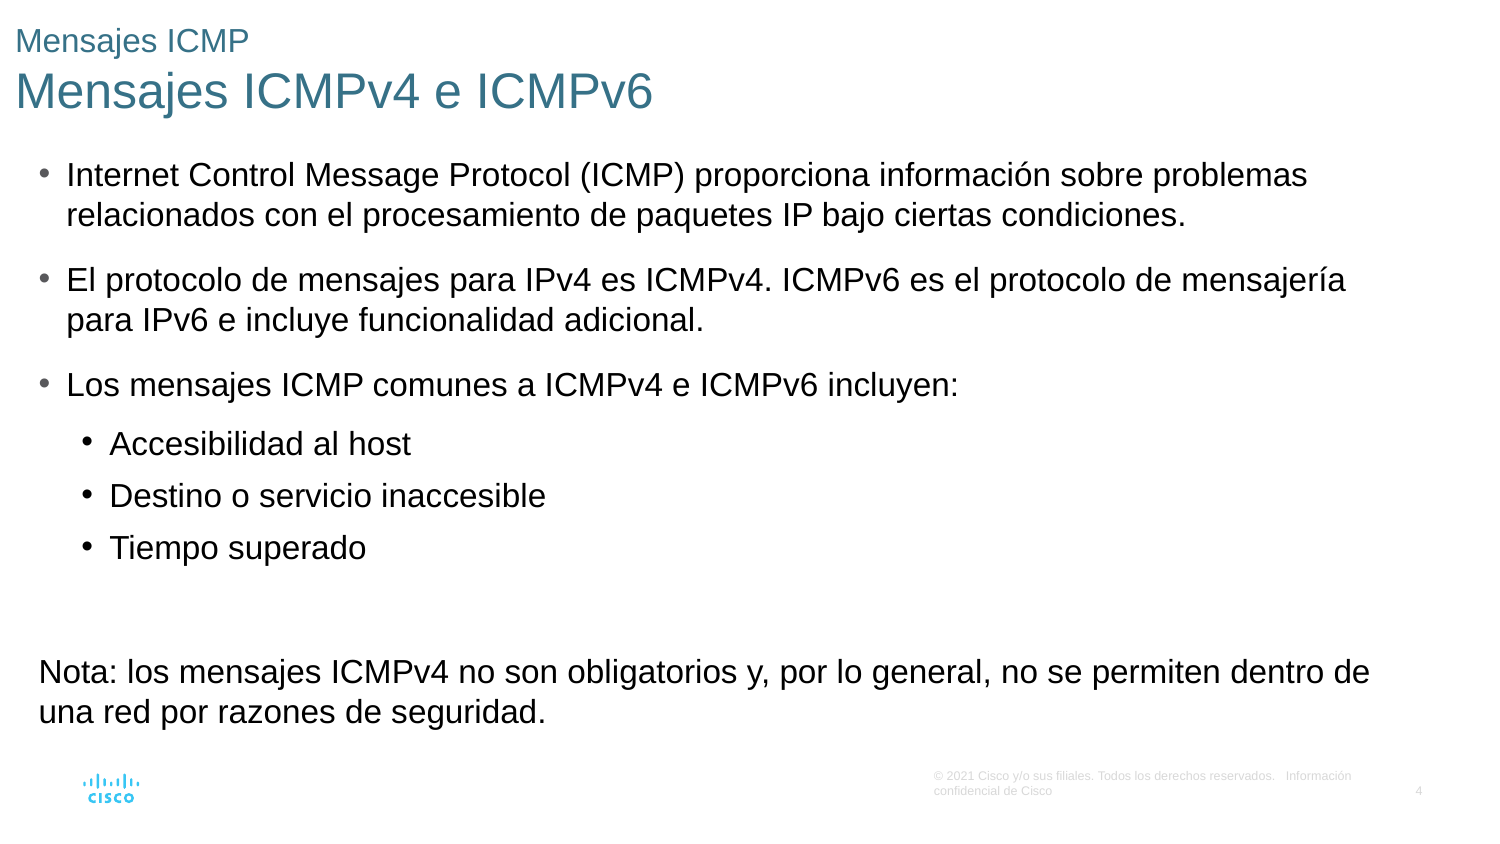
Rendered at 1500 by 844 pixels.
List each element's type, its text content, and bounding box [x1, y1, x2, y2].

list Internet Control Message Protocol (ICMP) proporciona información sobre problemas relacionados con el procesamiento de paquetes IP bajo ciertas condiciones. El protocolo de mensajes para IPv4 es ICMPv4. ICMPv6 es el protocolo de mensajería para IPv6 e incluye funcionalidad adicional. Los mensajes ICMP comunes a ICMPv4 e ICMPv6 incluyen: Accesibilidad al host Destino o servicio inaccesible Tiempo superado Nota: los mensajes ICMPv4 no son obligatorios y, por lo general, no se permiten dentro de una red por razones de seguridad. [23, 145, 1453, 740]
title Mensajes ICMP Mensajes ICMPv4 e ICMPv6 [0, 6, 1500, 131]
